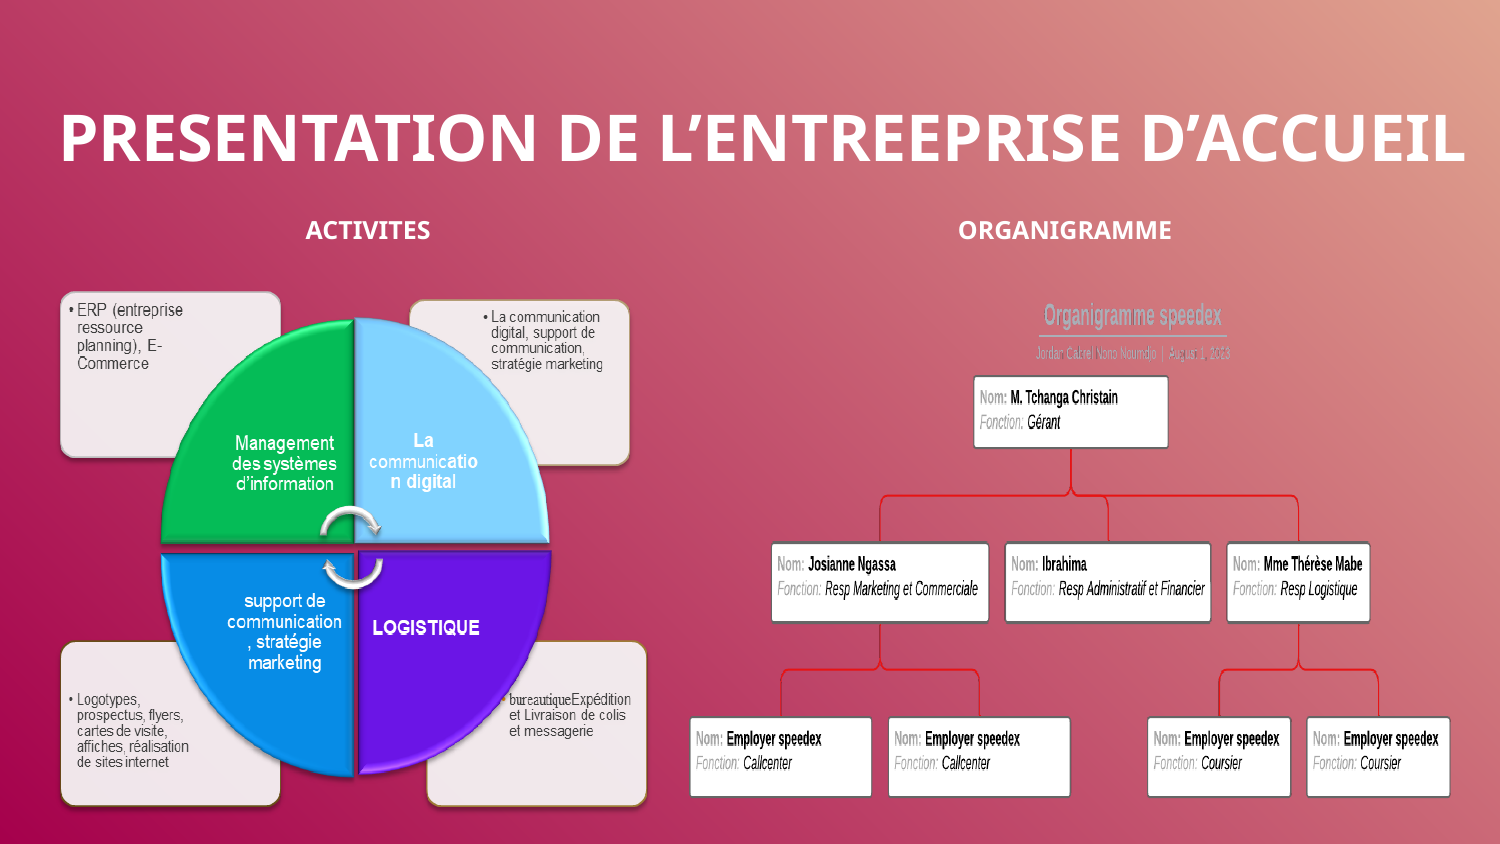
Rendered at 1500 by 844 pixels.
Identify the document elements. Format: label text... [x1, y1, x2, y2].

picture [24, 266, 1456, 820]
title PRESENTATION DE L’ENTREEPRISE D’ACCUEIL [24, 88, 1500, 183]
title ORGANIGRAMME [762, 182, 1368, 265]
title ACTIVITES [69, 182, 675, 277]
